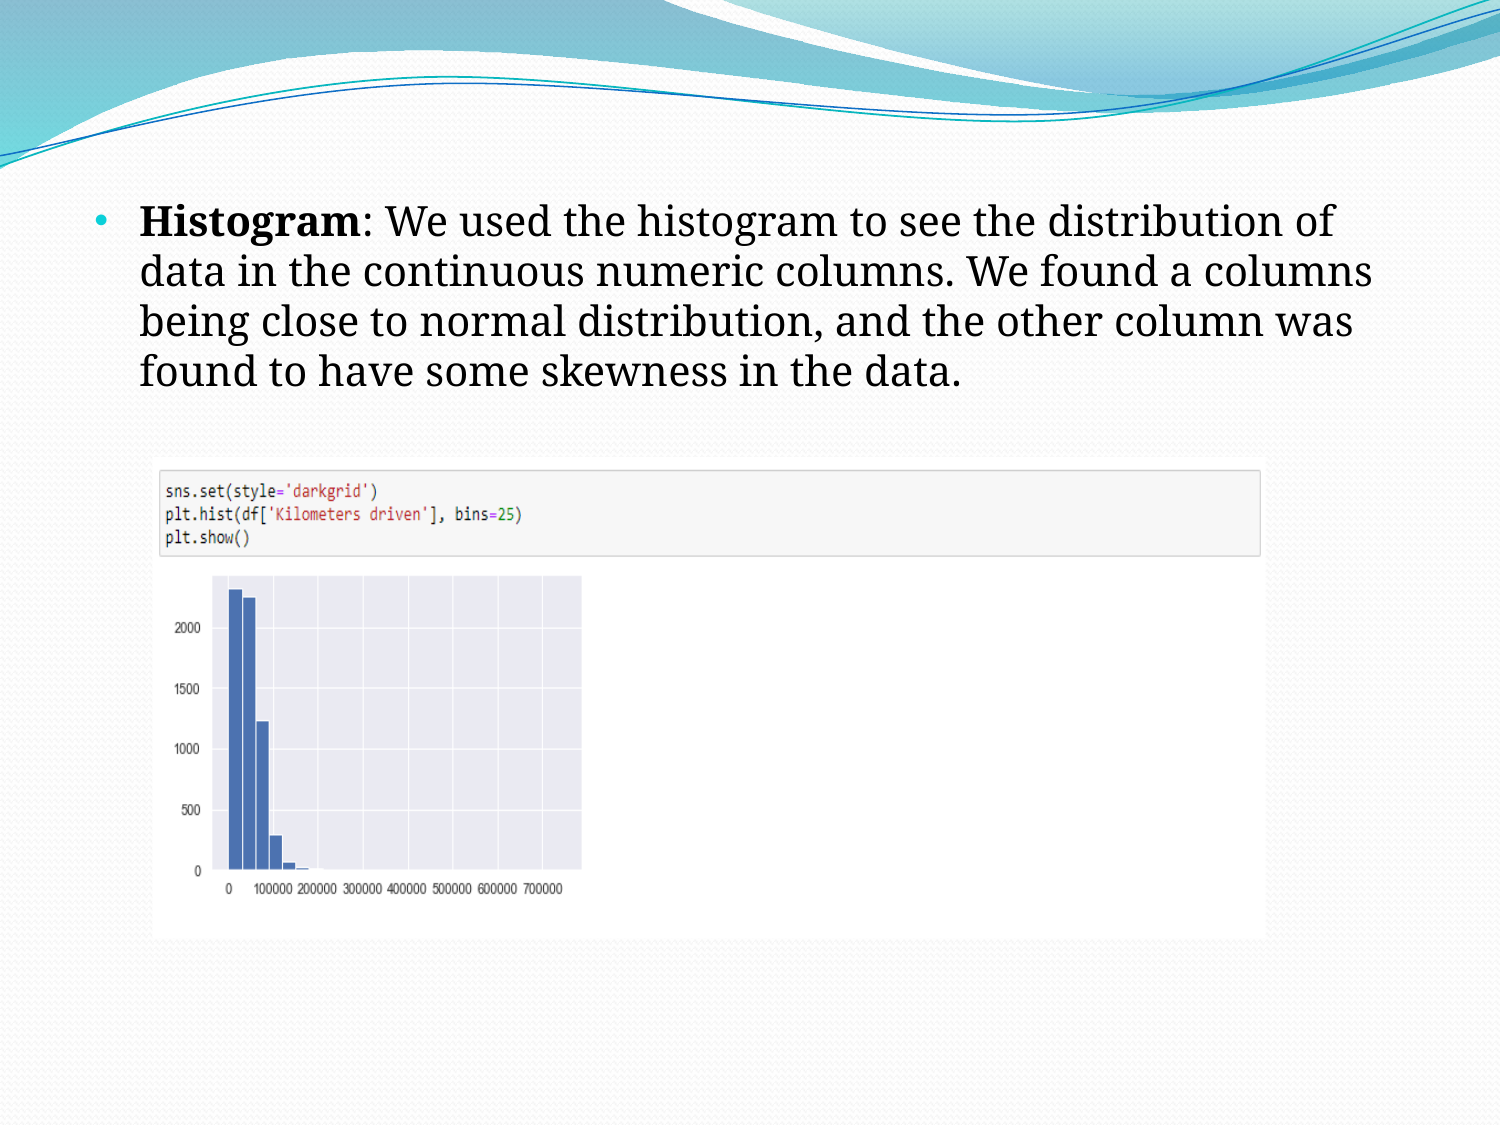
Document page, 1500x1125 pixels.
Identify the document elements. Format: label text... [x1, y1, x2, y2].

list Histogram: We used the histogram to see the distribution of data in the continuous numeric columns. We found a columns being close to normal distribution, and the other column was found to have some skewness in the data. [79, 187, 1430, 884]
picture [152, 456, 1266, 938]
